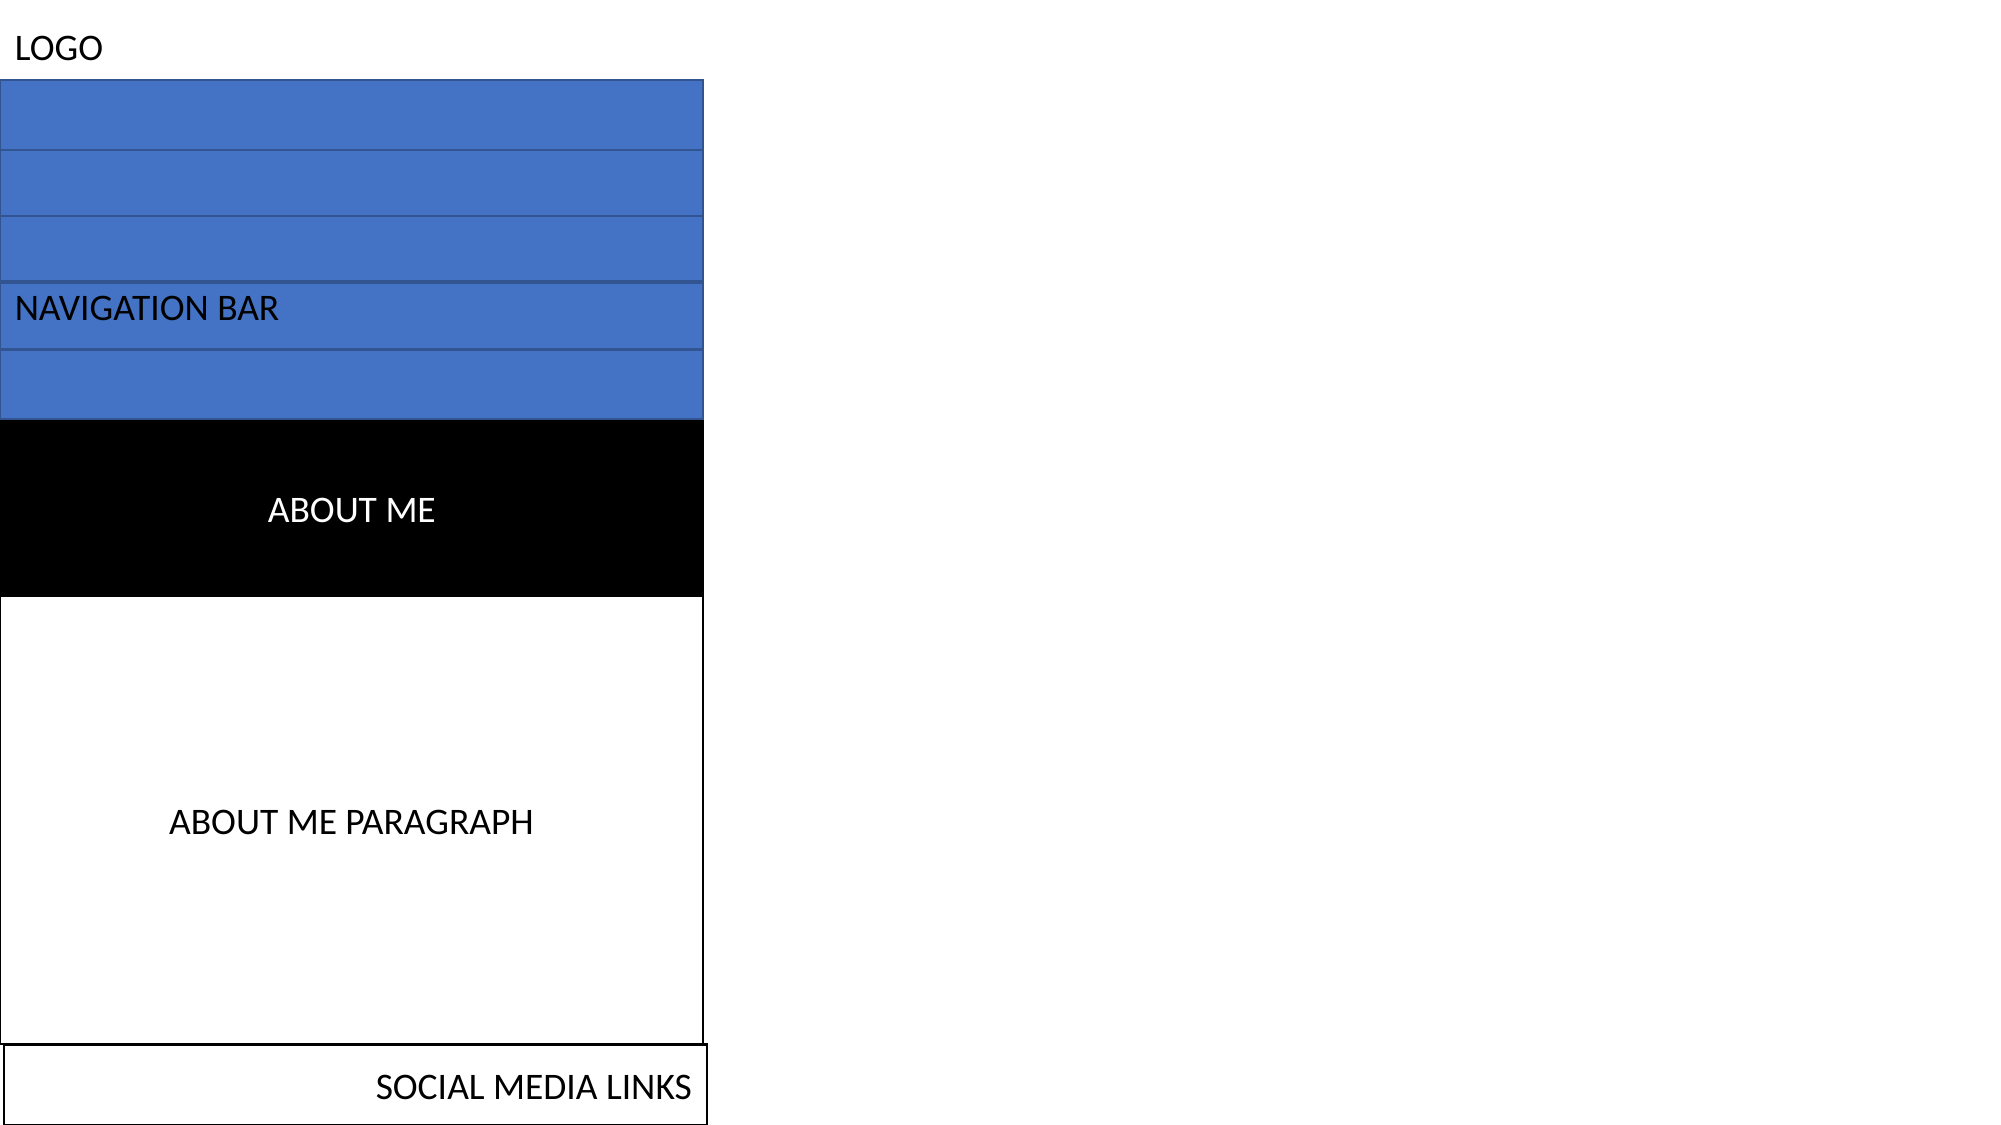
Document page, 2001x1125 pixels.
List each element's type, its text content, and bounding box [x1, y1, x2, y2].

text_box SOCIAL MEDIA LINKS [3, 1043, 708, 1125]
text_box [0, 0, 704, 420]
text_box ABOUT ME PARAGRAPH [0, 595, 704, 1045]
text_box ABOUT ME [0, 420, 704, 595]
